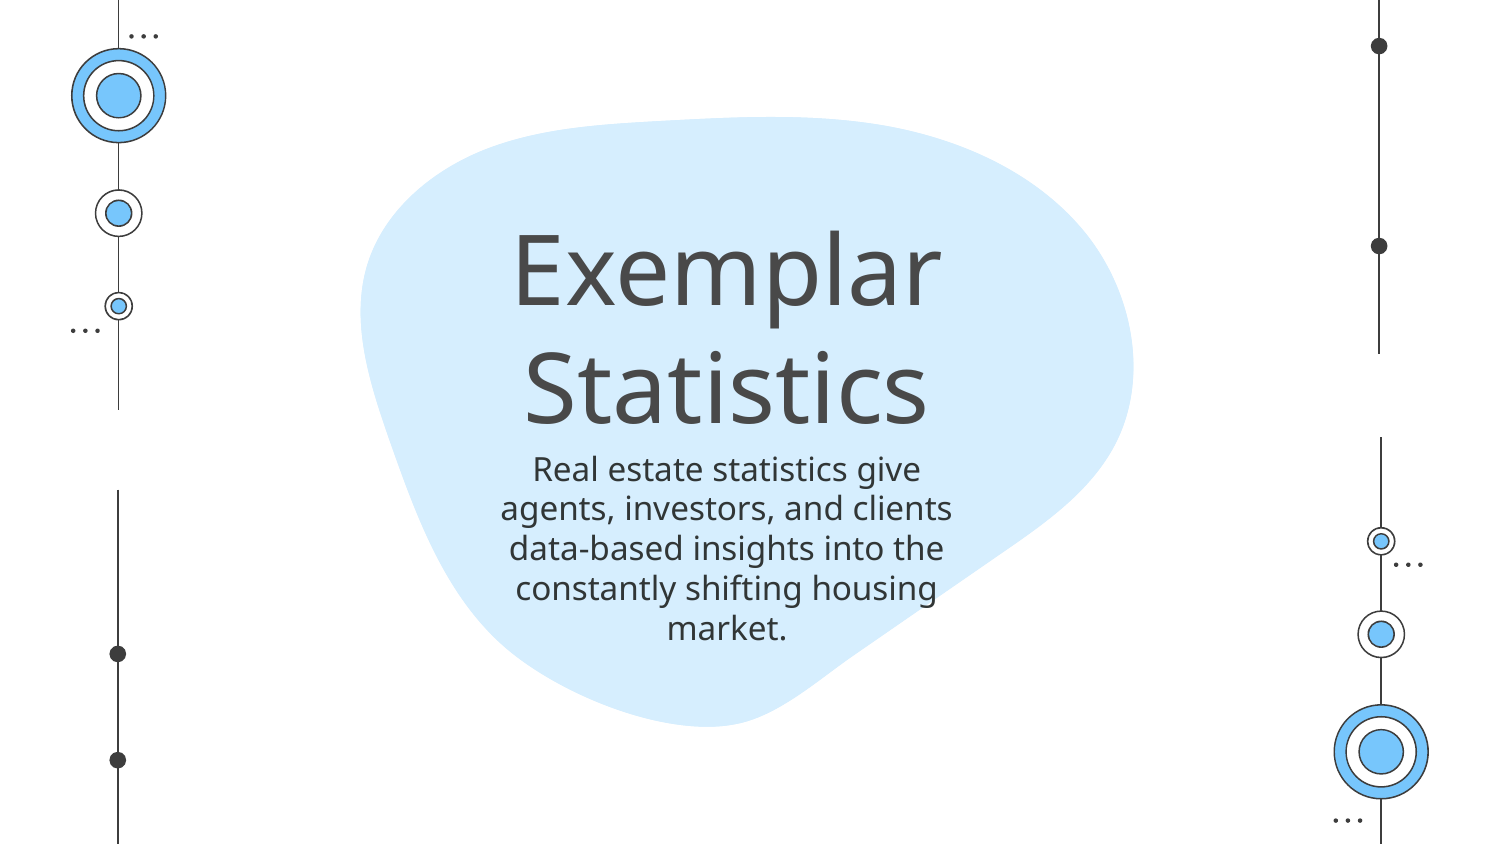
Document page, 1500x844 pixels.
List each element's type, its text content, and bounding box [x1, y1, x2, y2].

subtitle Real estate statistics give agents, investors, and clients data-based insights into the constantly shifting housing market. [464, 432, 990, 546]
title Exemplar Statistics [487, 259, 967, 392]
